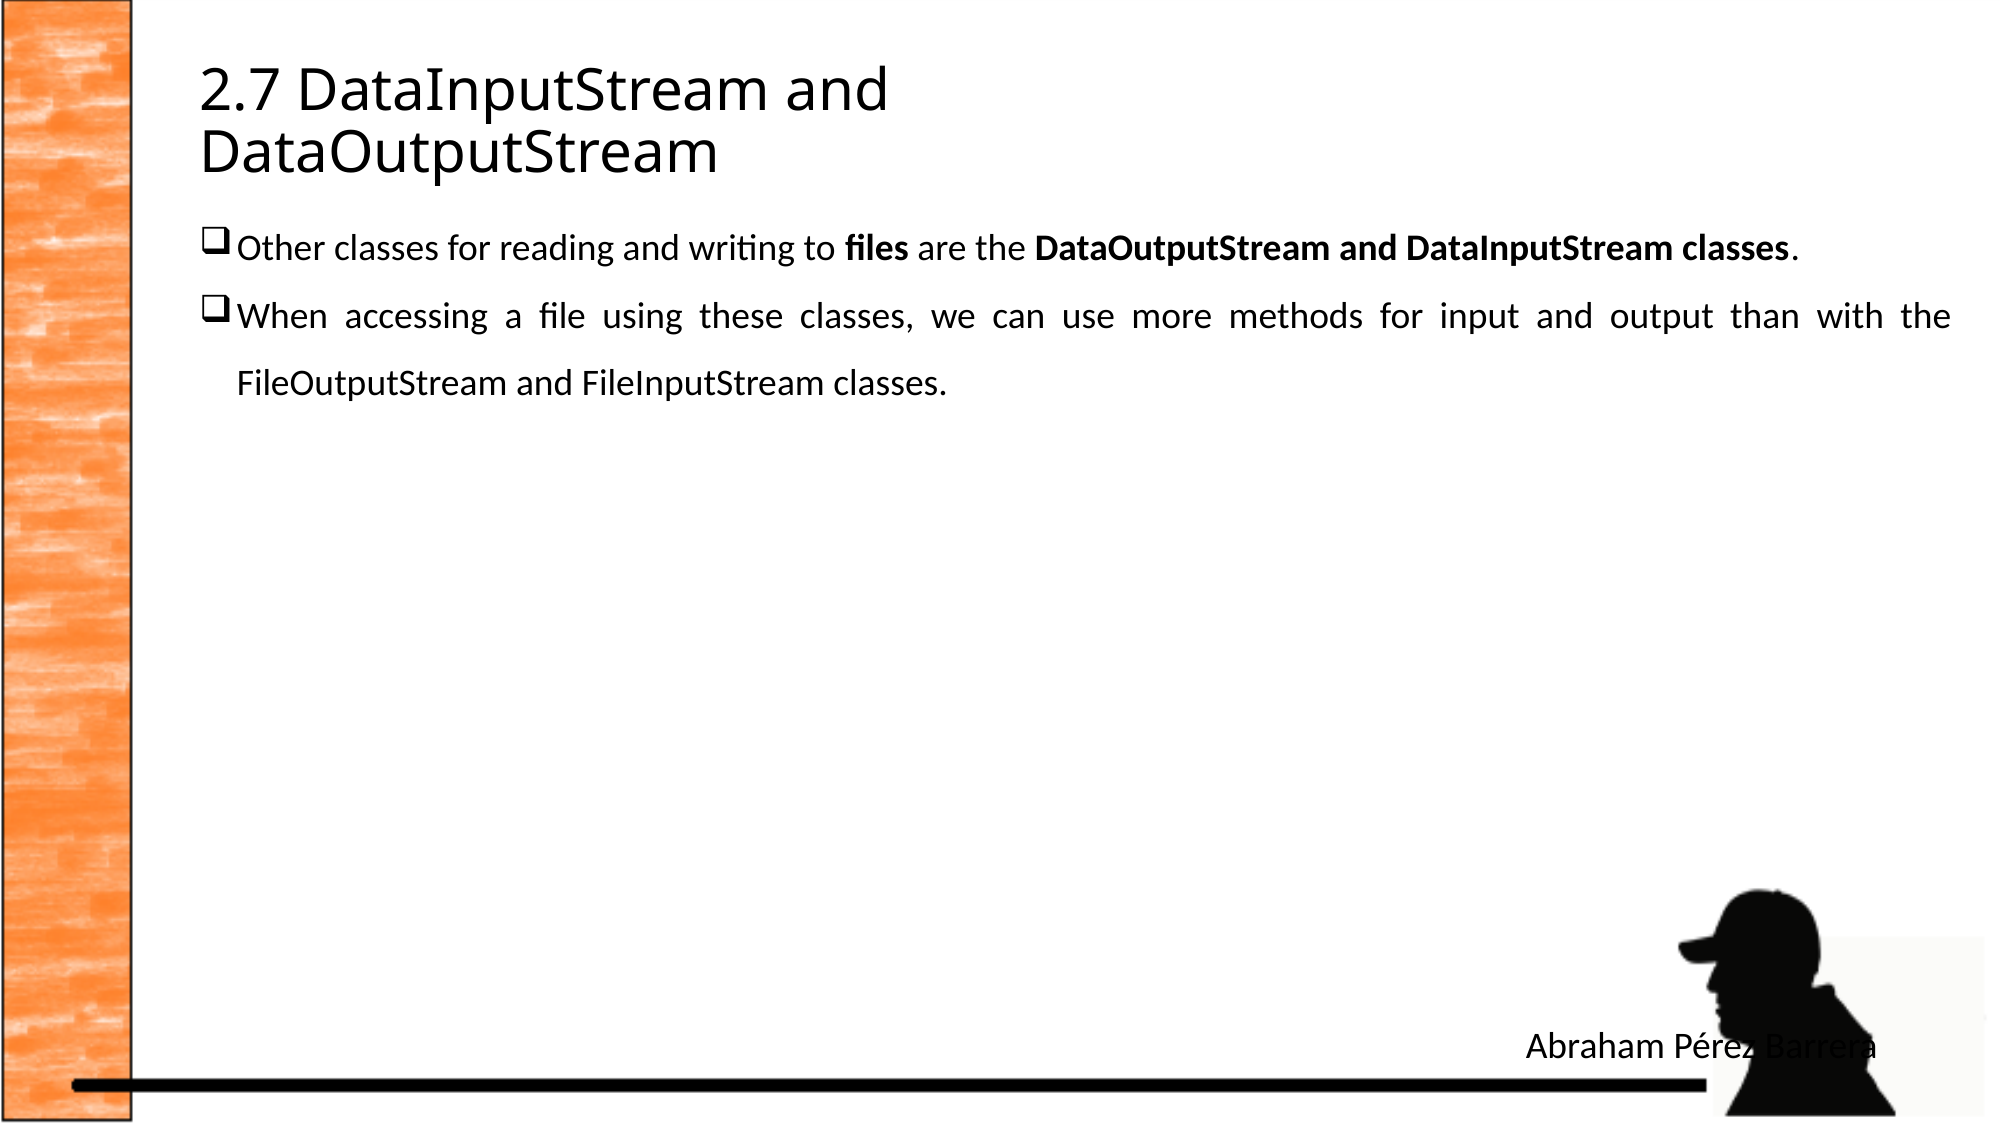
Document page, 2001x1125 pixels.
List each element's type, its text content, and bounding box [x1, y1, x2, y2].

title 2.7 DataInputStream and DataOutputStream [184, 51, 1367, 193]
picture [0, 0, 2001, 1125]
list Other classes for reading and writing to files are the DataOutputStream and DataInputStream classes. When accessing a file using these classes, we can use more methods for input and output than with the FileOutputStream and FileInputStream classes. [184, 193, 1969, 1033]
